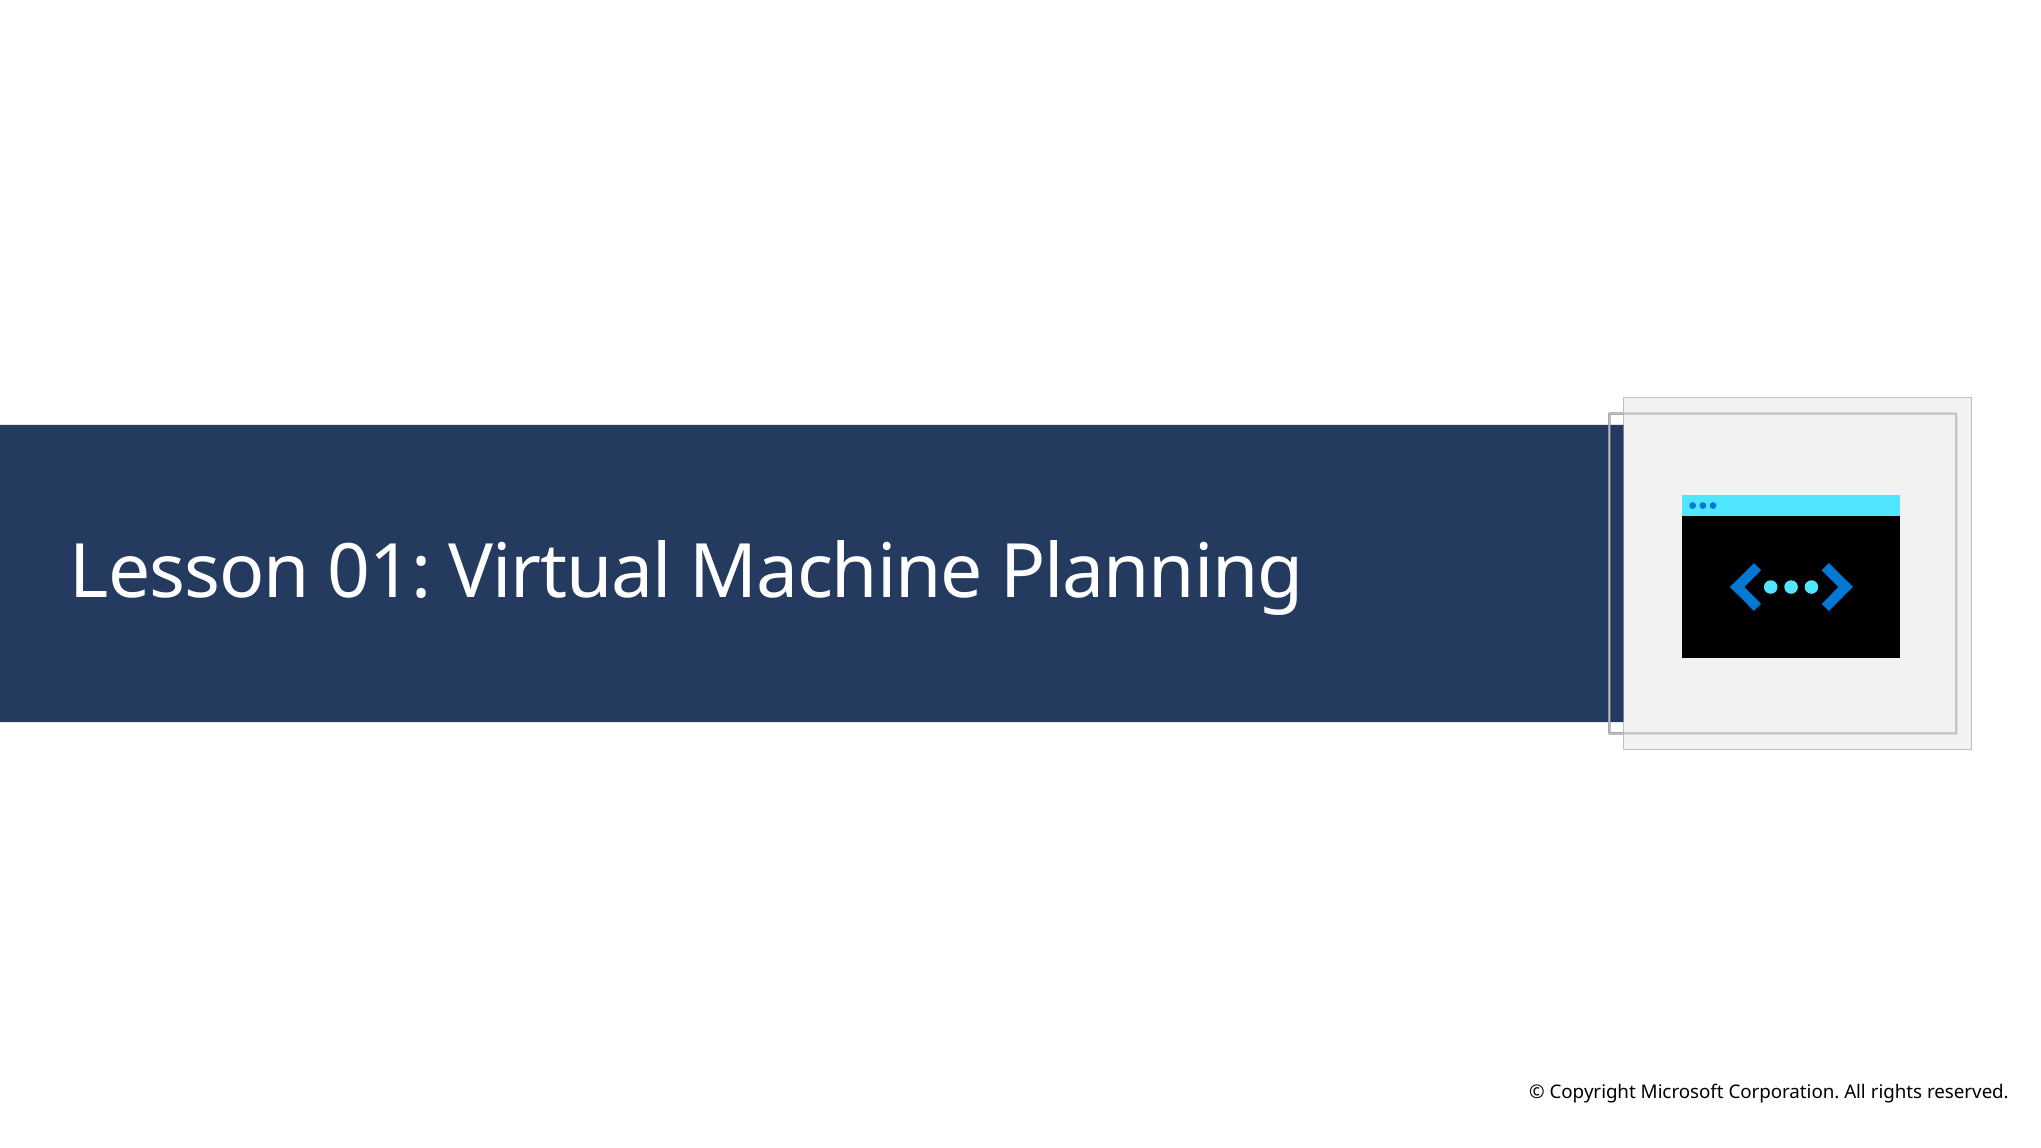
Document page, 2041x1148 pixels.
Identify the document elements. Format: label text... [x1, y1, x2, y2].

title Lesson 01: Virtual Machine Planning [70, 531, 1586, 616]
picture [0, 0, 2041, 1148]
